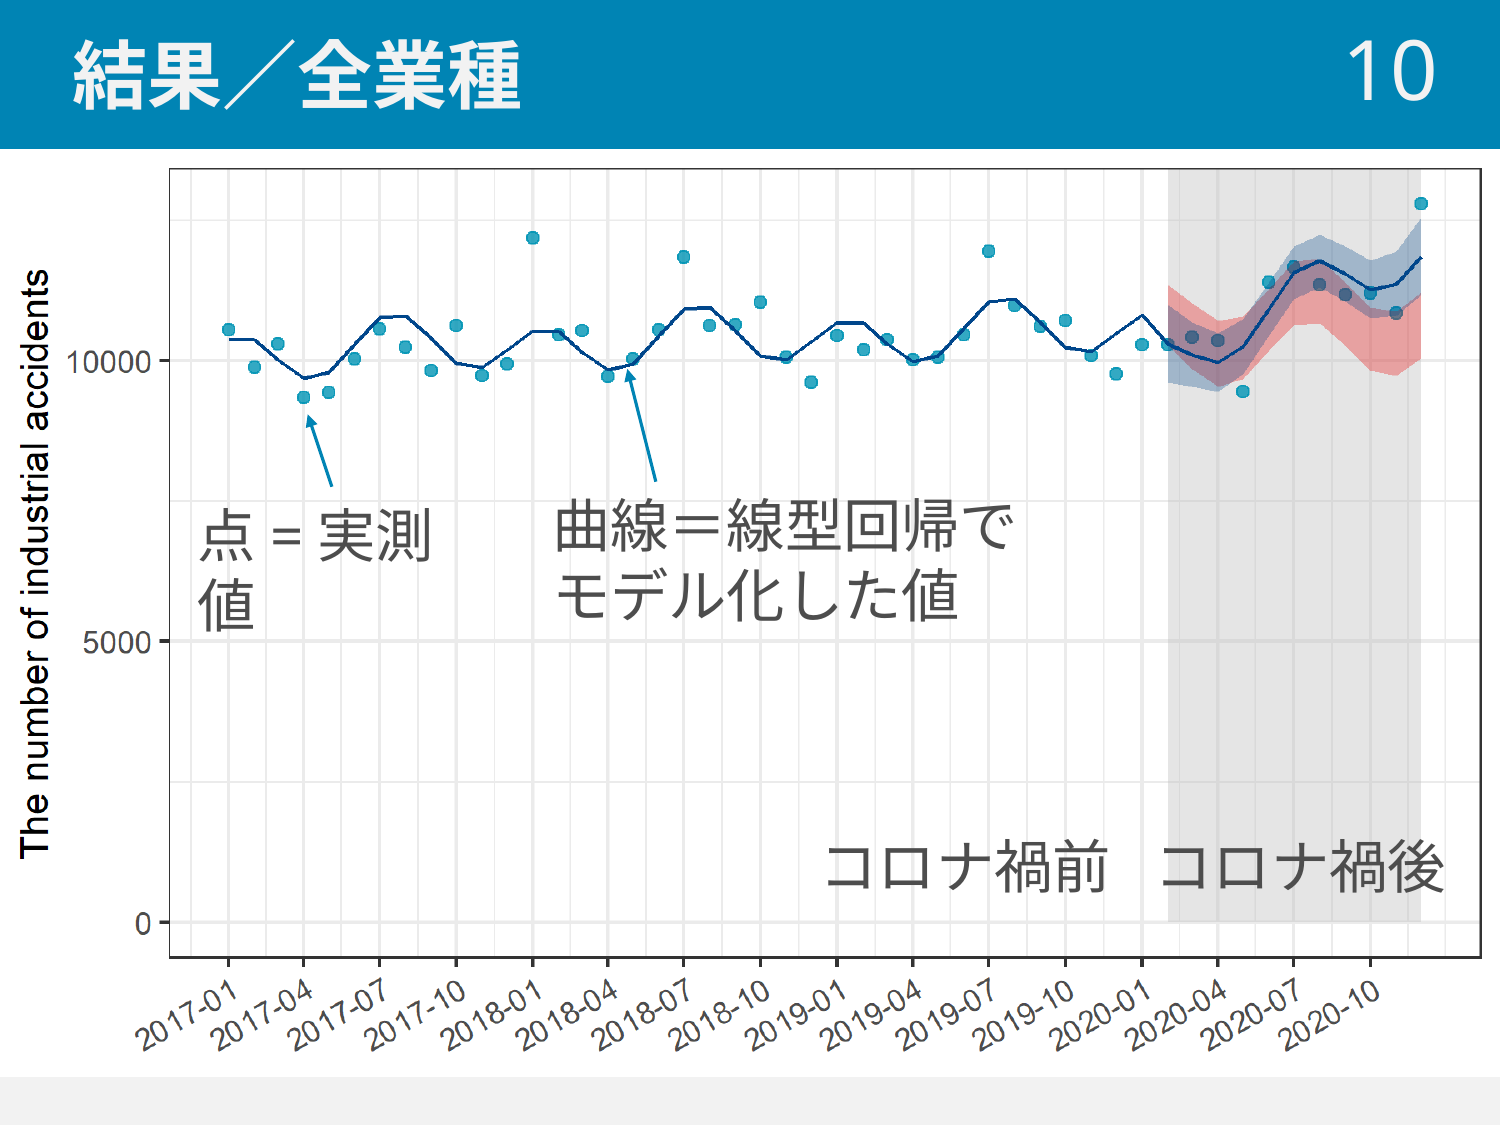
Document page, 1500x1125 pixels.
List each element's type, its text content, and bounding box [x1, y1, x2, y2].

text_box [627, 368, 656, 481]
title 結果／全業種 [0, 0, 1500, 149]
slide_number 10 [1162, 26, 1454, 121]
picture [0, 150, 1500, 1077]
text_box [307, 414, 332, 486]
